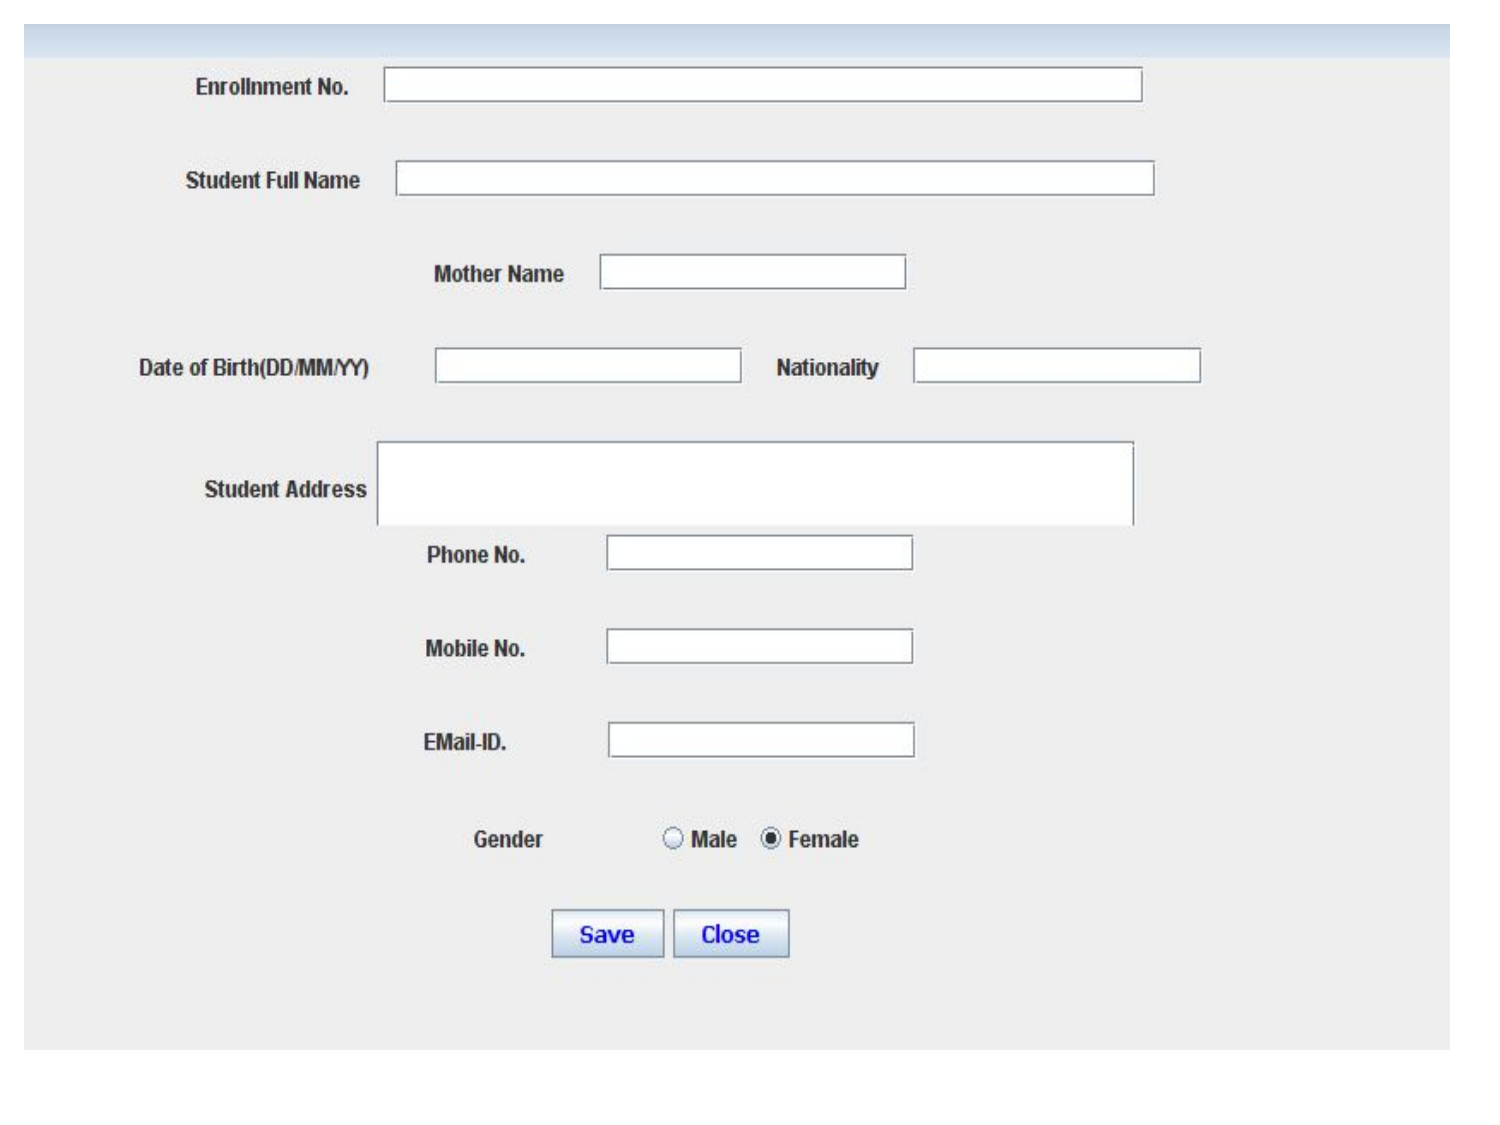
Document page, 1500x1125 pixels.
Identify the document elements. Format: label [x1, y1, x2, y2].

list [24, 24, 1451, 1051]
